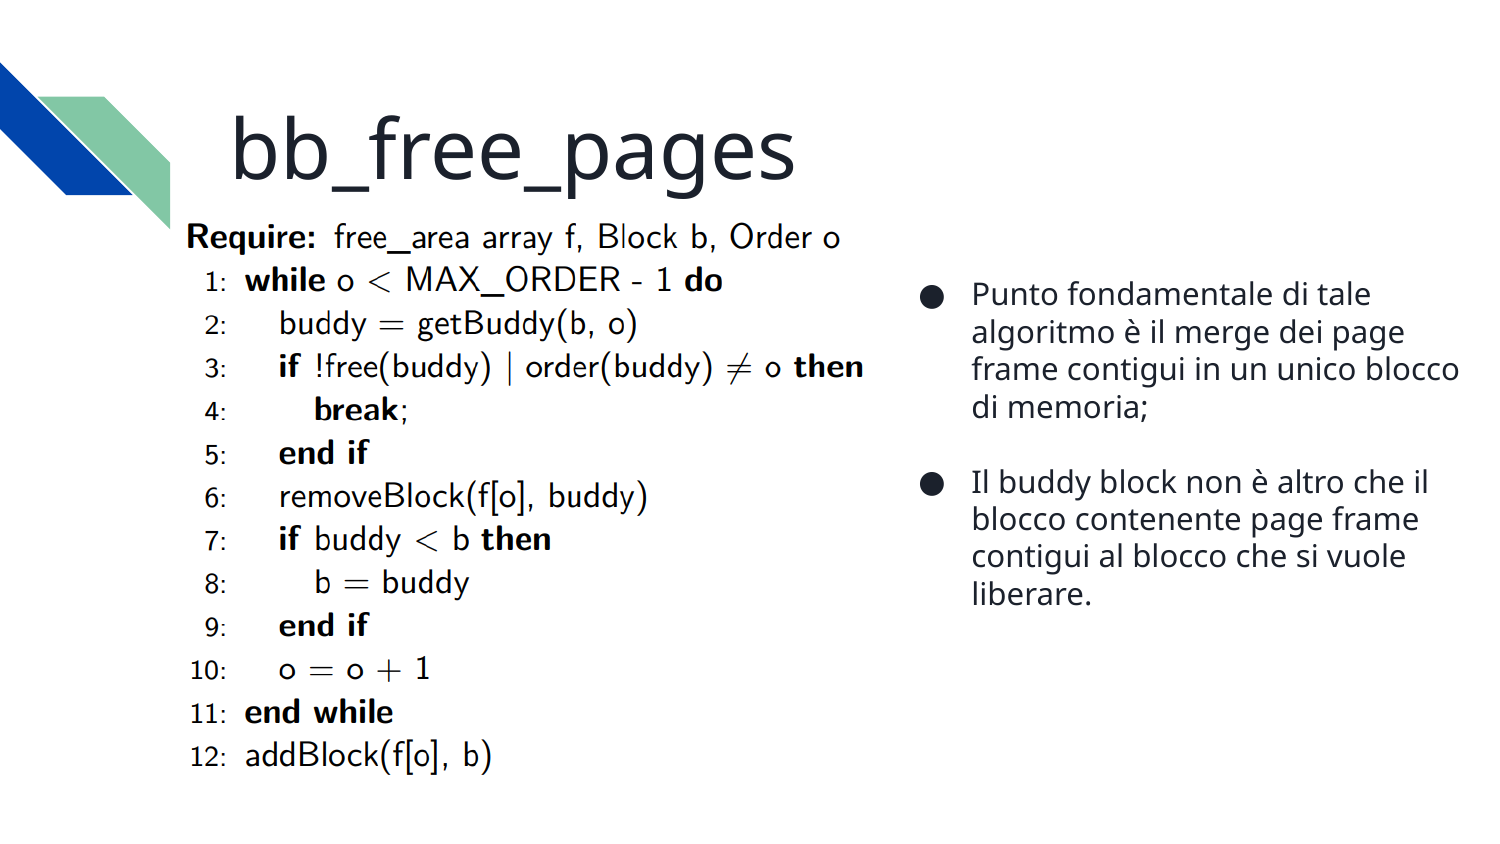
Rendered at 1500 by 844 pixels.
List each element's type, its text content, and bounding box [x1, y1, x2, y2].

text_box Punto fondamentale di tale algoritmo è il merge dei page frame contigui in un unico blocco di memoria; Il buddy block non è altro che il blocco contenente page frame contigui al blocco che si vuole liberare. [881, 259, 1478, 641]
title bb_free_pages [214, 81, 1393, 231]
picture [181, 214, 869, 778]
